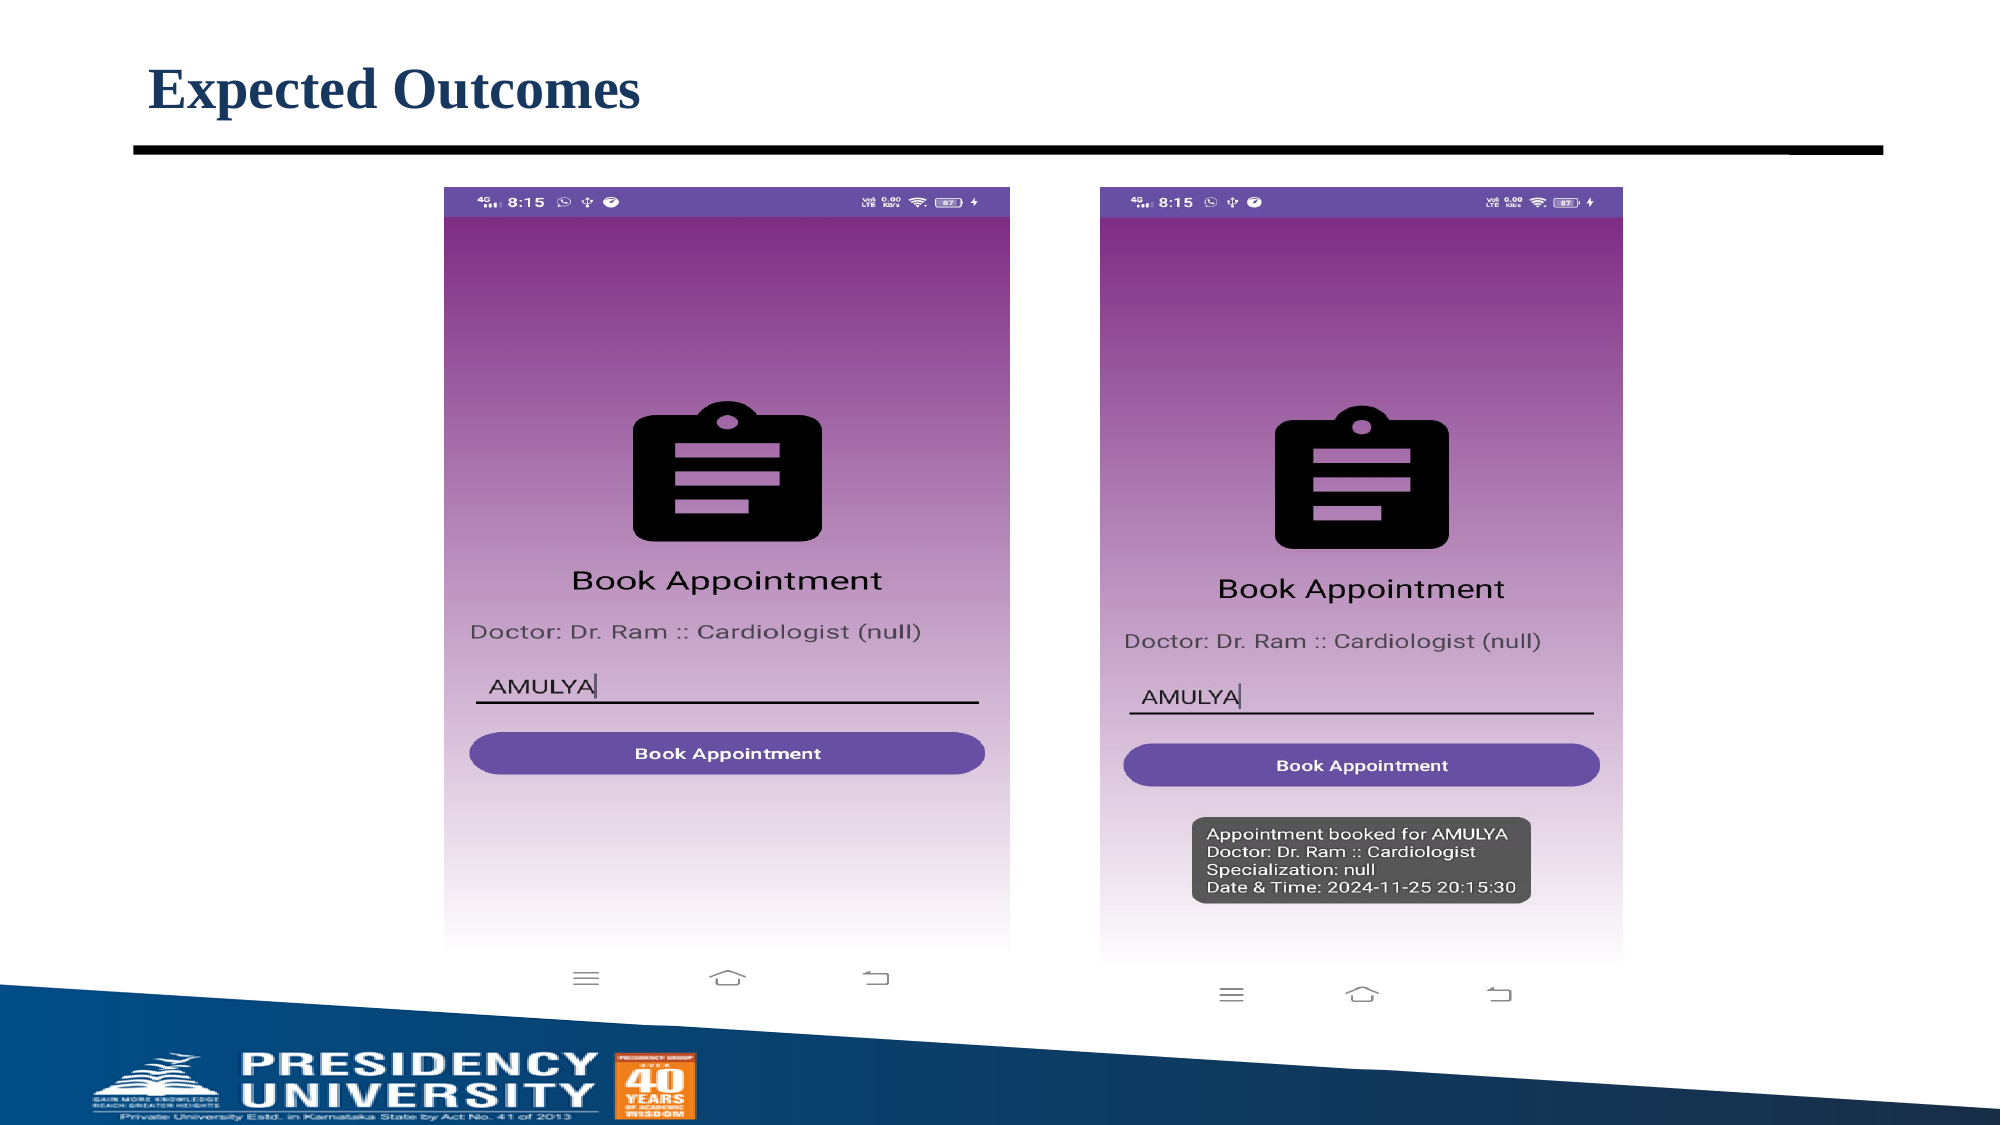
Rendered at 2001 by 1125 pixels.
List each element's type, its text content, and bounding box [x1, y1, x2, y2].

title Expected Outcomes [133, 45, 1884, 125]
picture [0, 187, 2000, 1125]
